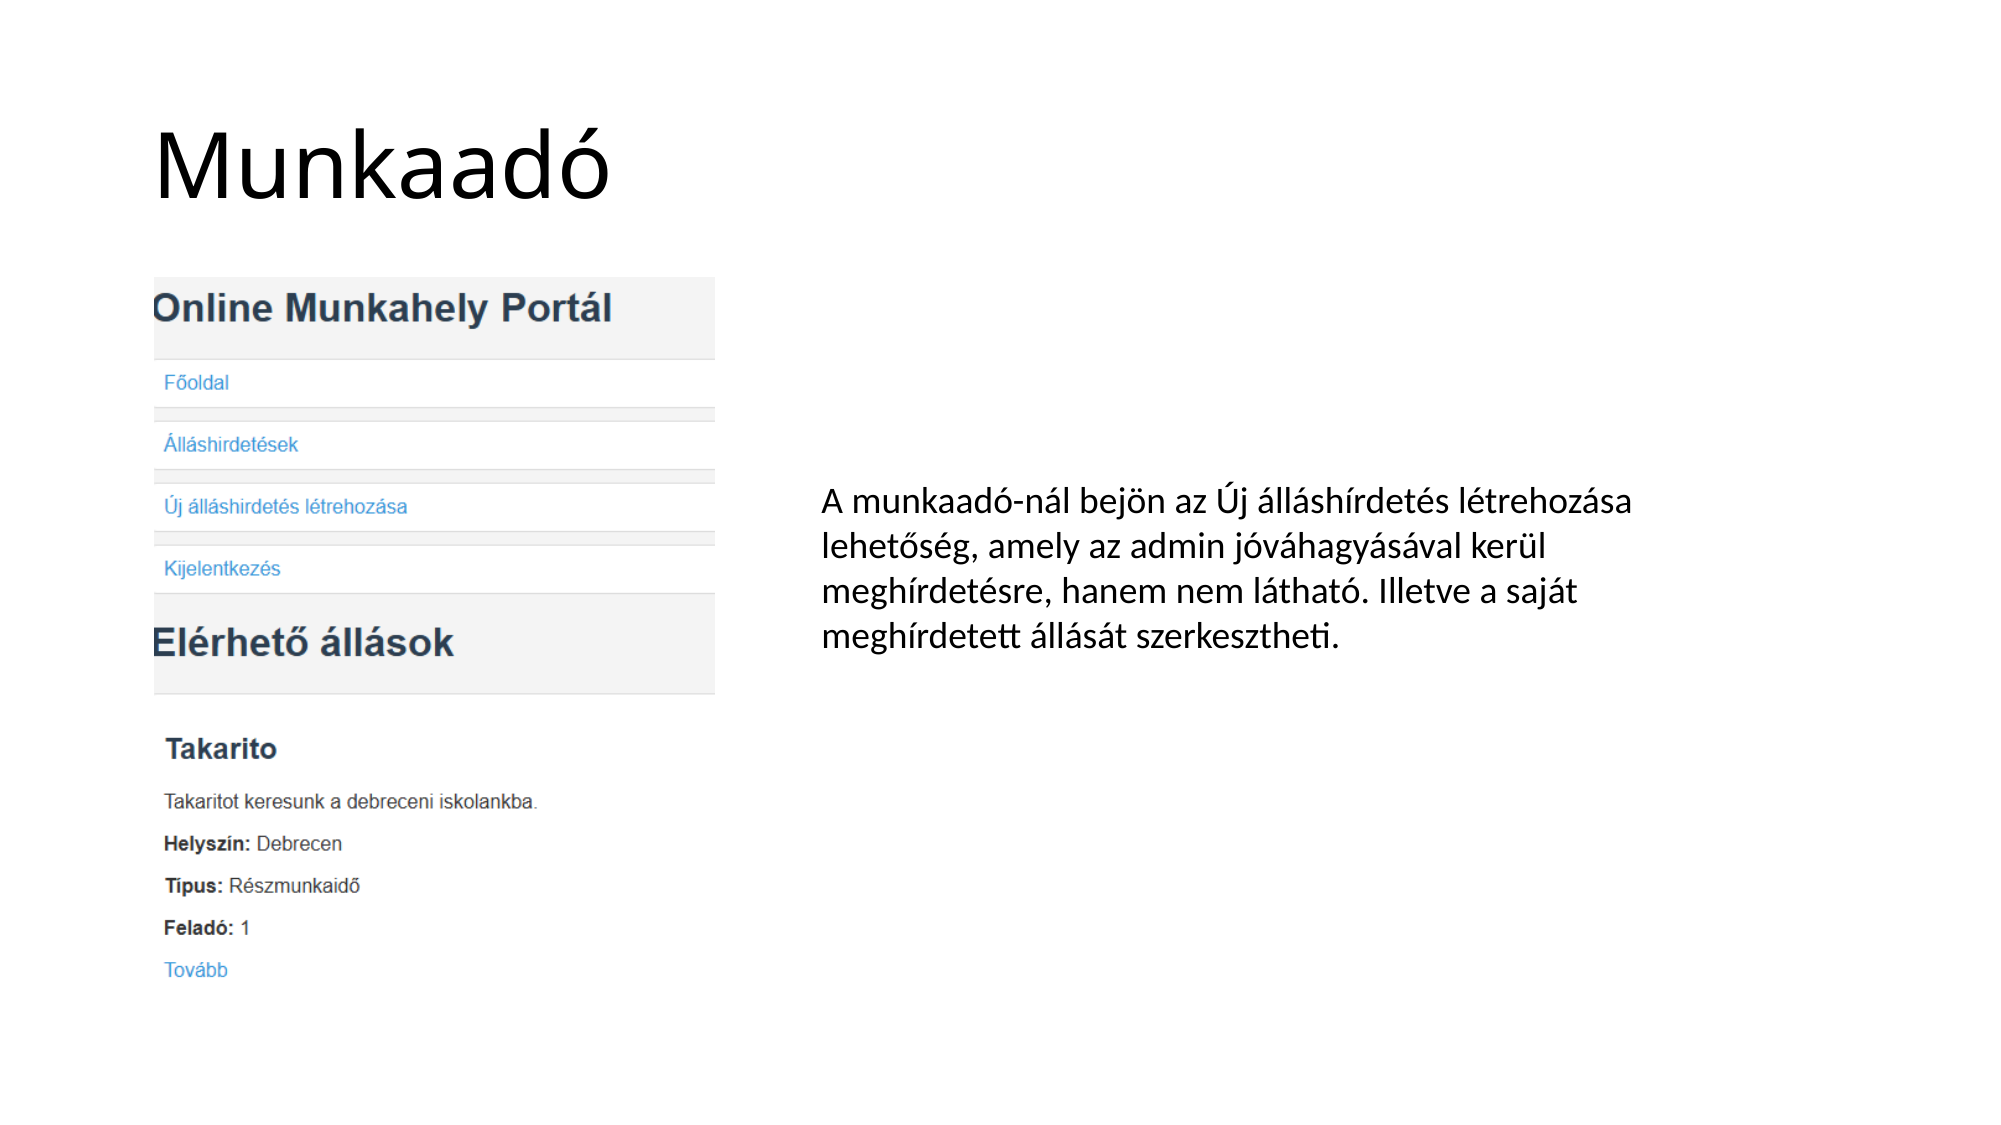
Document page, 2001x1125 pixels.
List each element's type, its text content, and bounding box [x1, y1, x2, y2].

title Munkaadó [137, 59, 1863, 278]
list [154, 277, 715, 992]
text_box A munkaadó-nál bejön az Új álláshírdetés létrehozása lehetőség, amely az admin jóváhagyásával kerül meghírdetésre, hanem nem látható. Illetve a saját meghírdetett állását szerkesztheti. [806, 468, 1764, 664]
